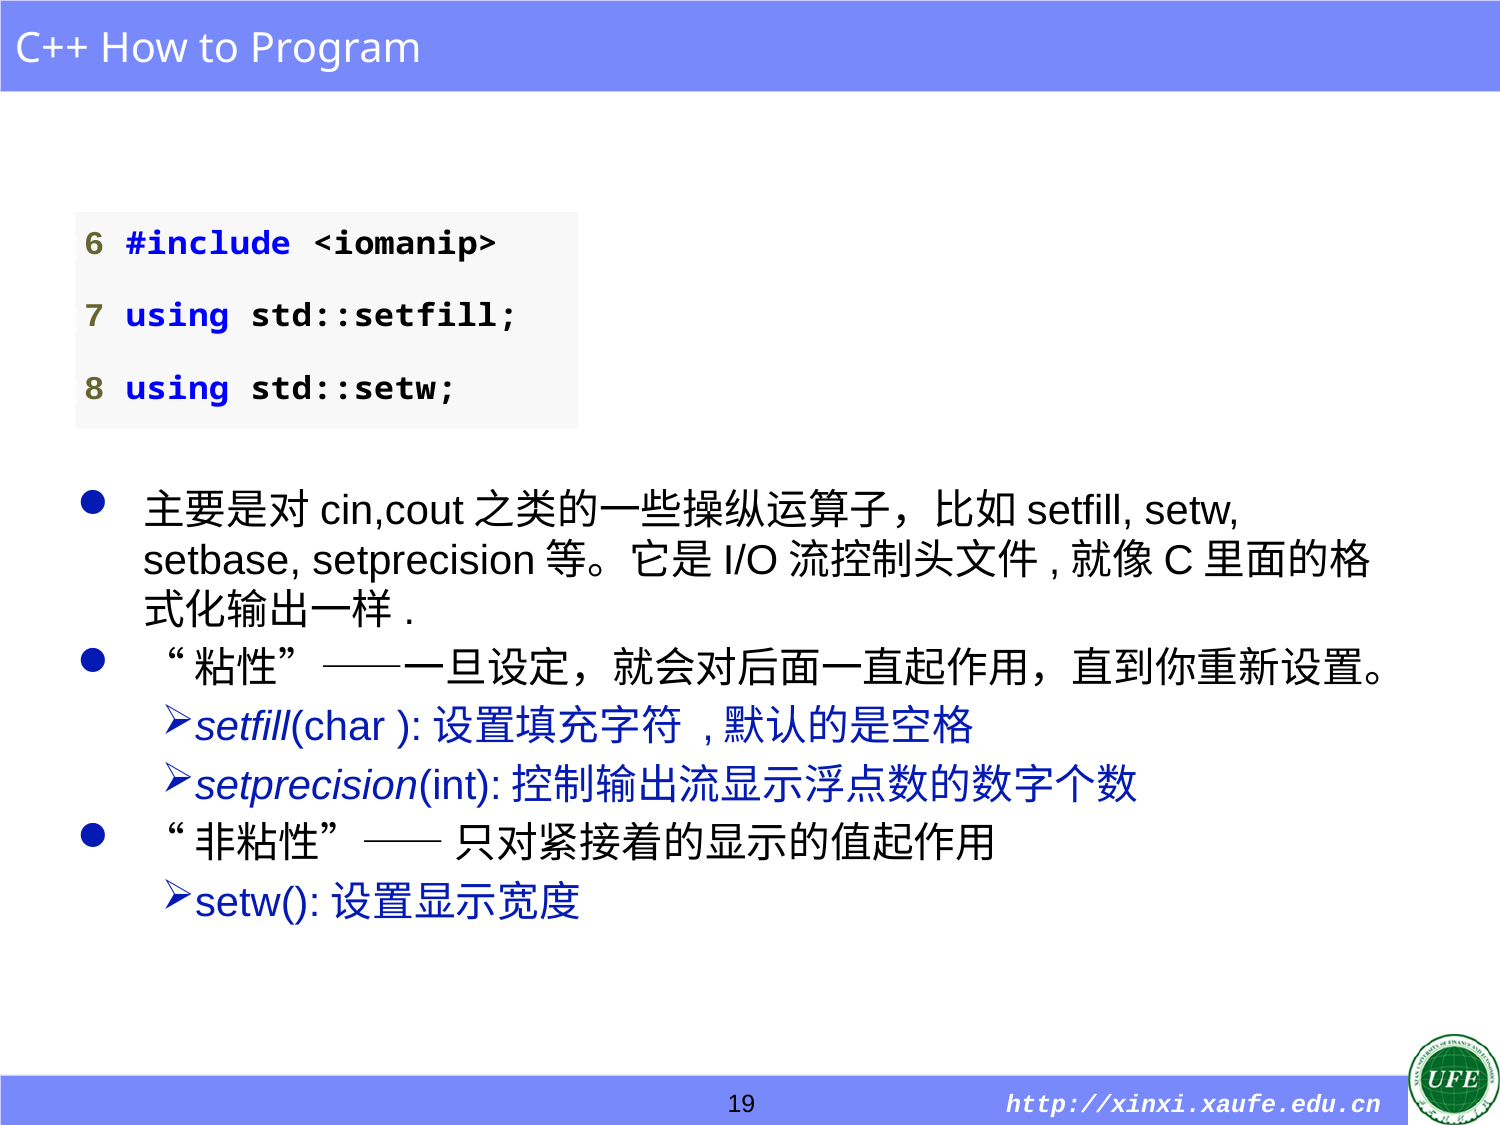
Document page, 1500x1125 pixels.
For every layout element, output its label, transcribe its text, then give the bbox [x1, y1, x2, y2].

slide_number 19 [712, 1080, 825, 1121]
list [74, 212, 600, 458]
list 主要是对cin,cout之类的一些操纵运算子，比如setfill, setw, setbase, setprecision等。它是I/O流控制头文件,就像C里面的格式化输出一样. “粘性”——一旦设定，就会对后面一直起作用，直到你重新设置。 setfill(char ):设置填充字符 ,默认的是空格 setprecision(int):控制输出流显示浮点数的数字个数 “非粘性”—— 只对紧接着的显示的值起作用 setw():设置显示宽度 [62, 474, 1413, 950]
picture [1408, 1034, 1500, 1125]
